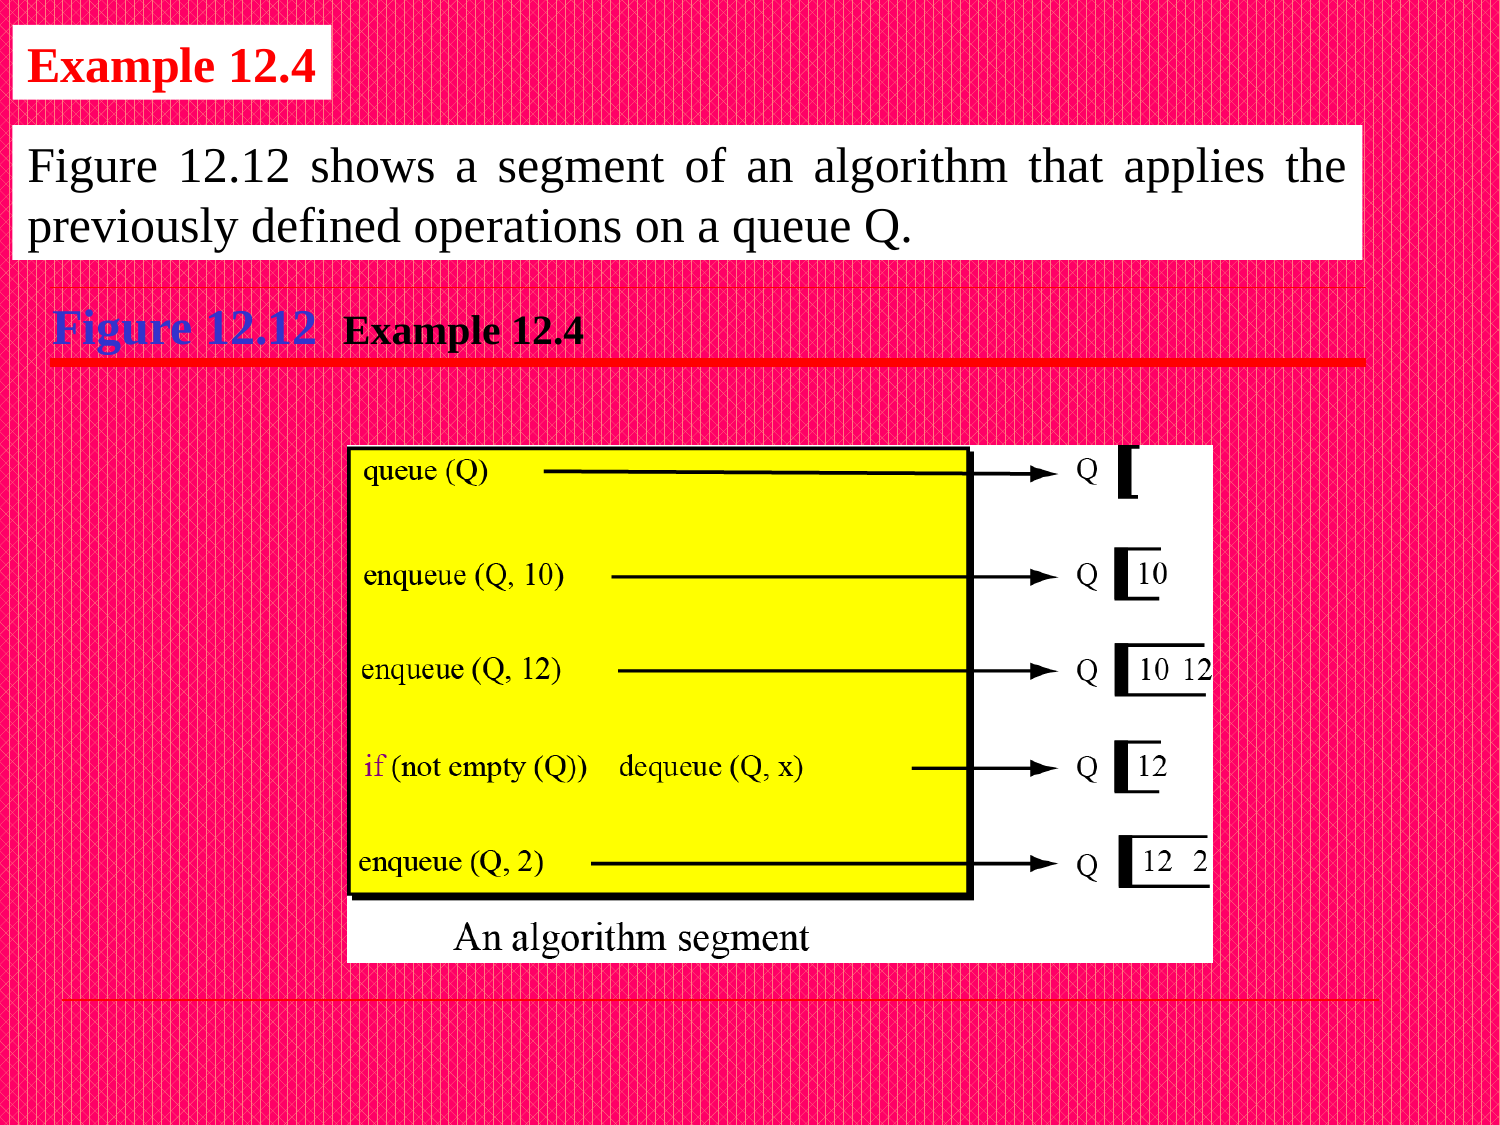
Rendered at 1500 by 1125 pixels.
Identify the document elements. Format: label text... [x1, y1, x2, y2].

text_box Example 12.4 [12, 24, 332, 100]
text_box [37, 287, 1379, 1000]
text_box Figure 12.12 shows a segment of an algorithm that applies the previously defined operations on a queue Q. [12, 125, 1363, 260]
